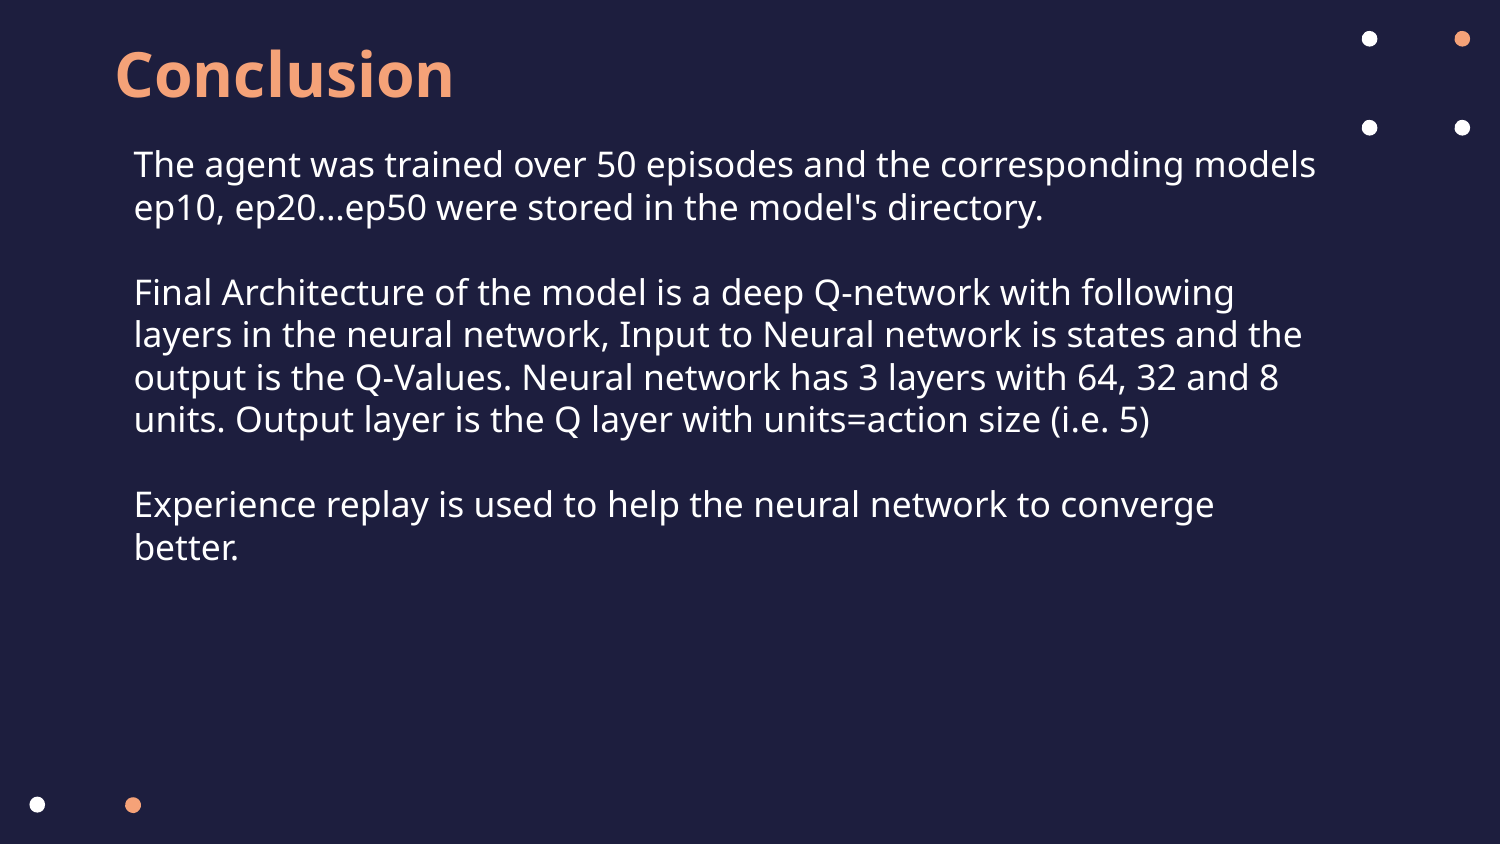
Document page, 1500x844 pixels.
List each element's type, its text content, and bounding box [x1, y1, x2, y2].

title Conclusion [99, 20, 1113, 145]
subtitle The agent was trained over 50 episodes and the corresponding models ep10, ep20…ep50 were stored in the model's directory. Final Architecture of the model is a deep Q-network with following layers in the neural network, Input to Neural network is states and the output is the Q-Values. Neural network has 3 layers with 64, 32 and 8 units. Output layer is the Q layer with units=action size (i.e. 5) Experience replay is used to help the neural network to converge better. [118, 127, 1344, 638]
